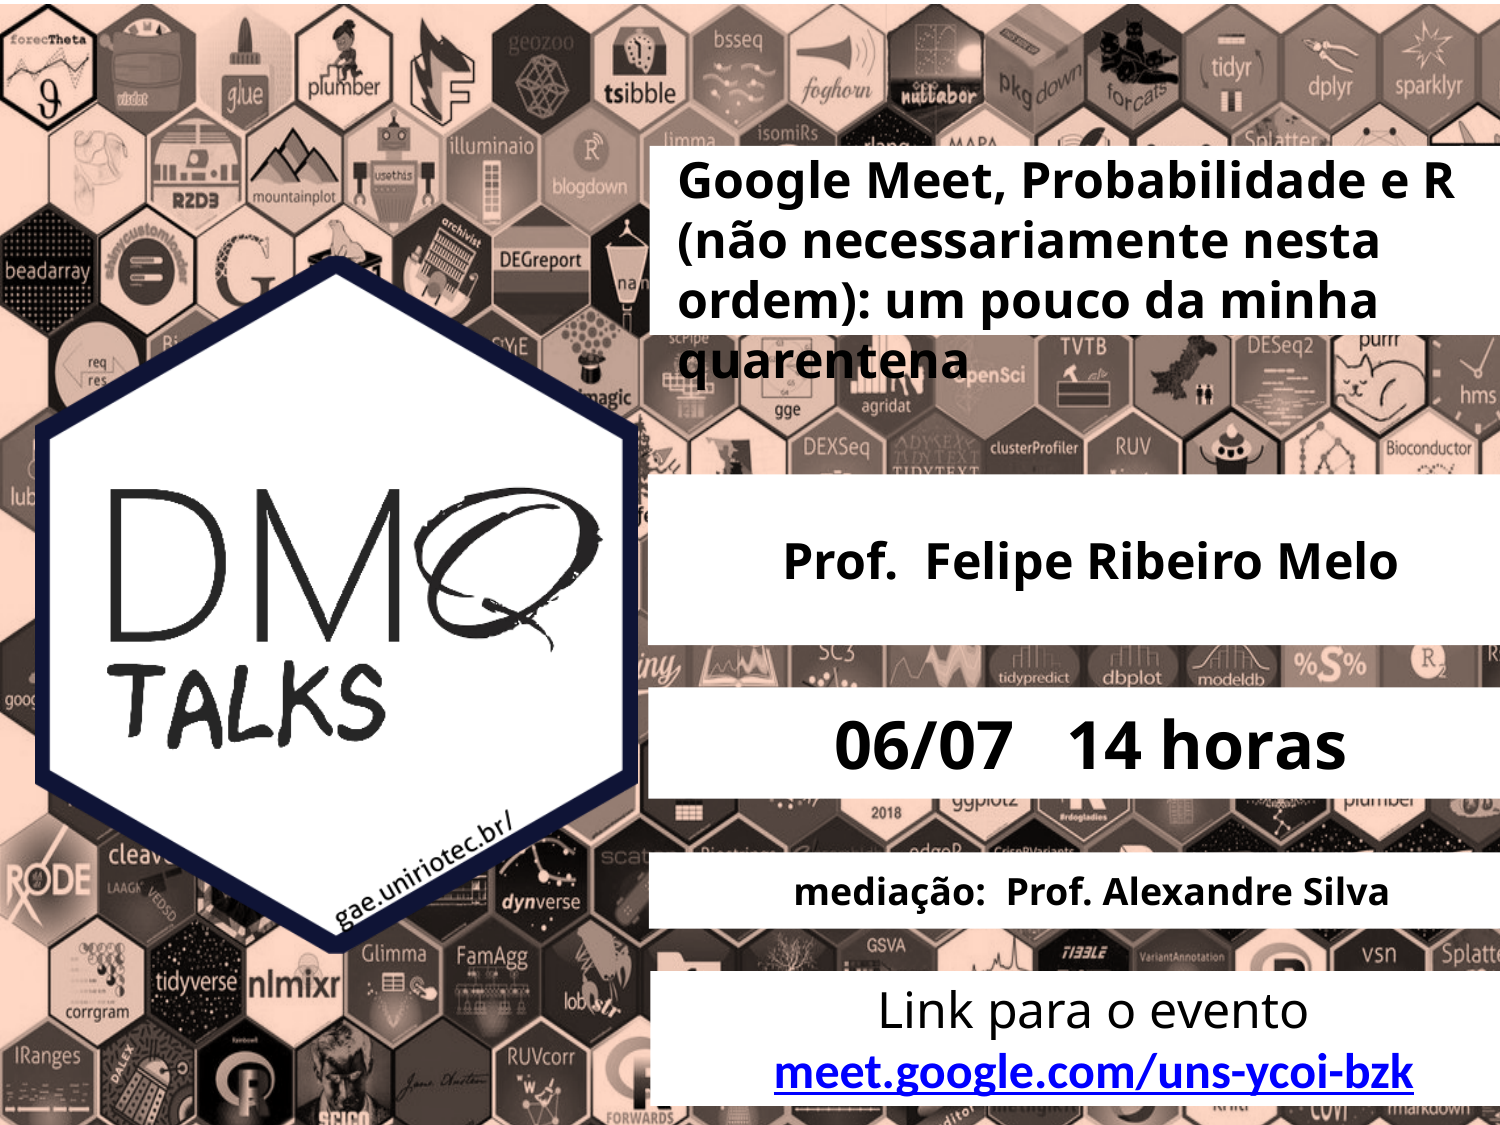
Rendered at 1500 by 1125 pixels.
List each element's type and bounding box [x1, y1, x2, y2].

text_box [0, 4, 1500, 1125]
